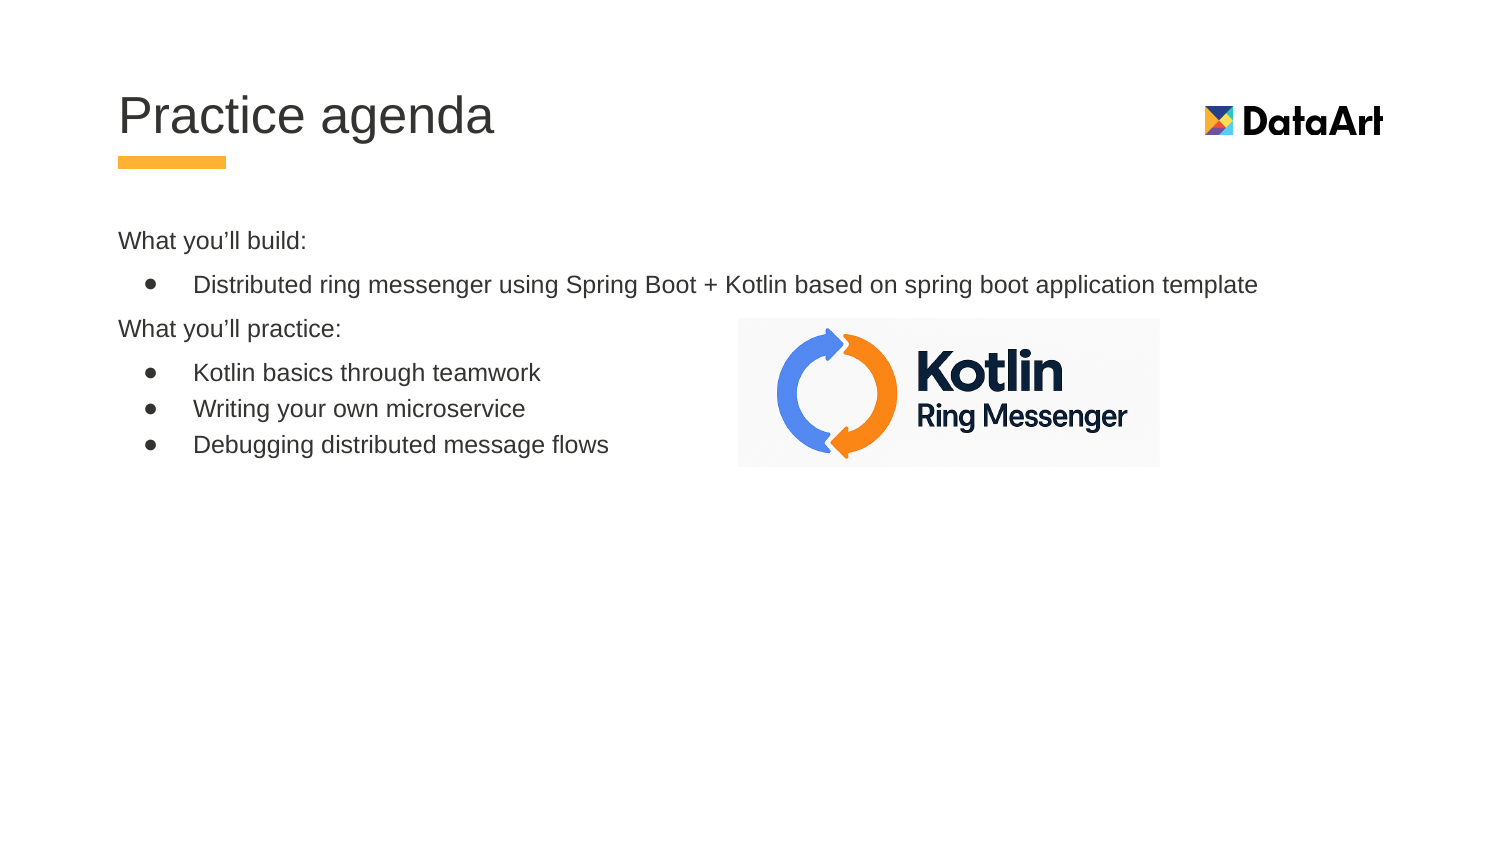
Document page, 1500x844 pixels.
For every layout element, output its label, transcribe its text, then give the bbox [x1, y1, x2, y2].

picture [1205, 106, 1383, 135]
title Practice agenda [118, 88, 1096, 163]
list What you’ll build: Distributed ring messenger using Spring Boot + Kotlin based on spring boot application template What you’ll practice: Kotlin basics through teamwork Writing your own microservice Debugging distributed message flows [118, 218, 1382, 732]
picture [737, 317, 1160, 468]
